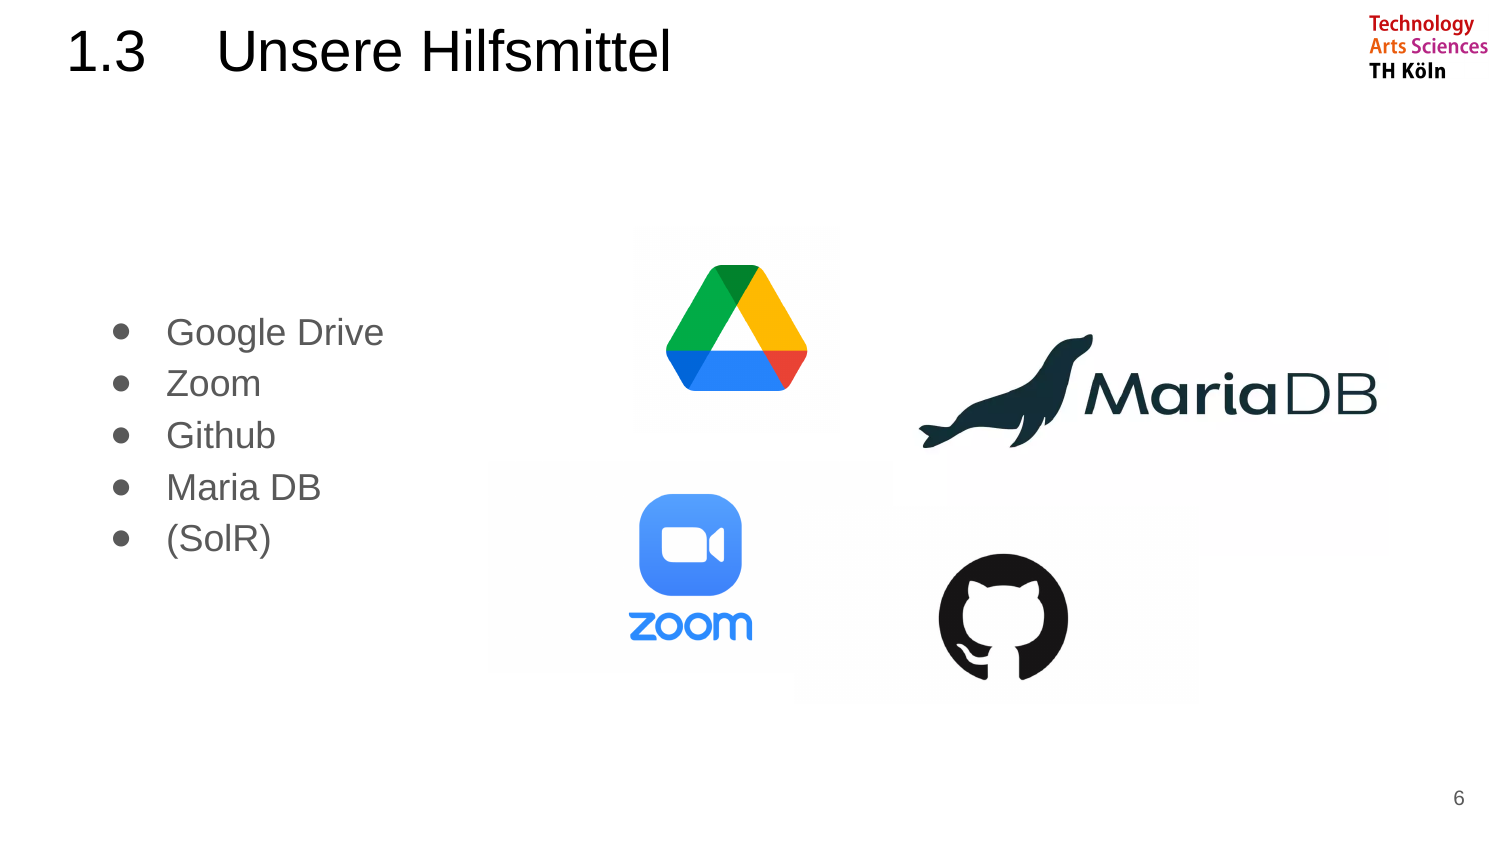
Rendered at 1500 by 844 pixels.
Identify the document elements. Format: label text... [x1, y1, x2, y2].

picture [1449, 14, 1489, 79]
title 1.3 Unsere Hilfsmittel [51, 0, 1449, 92]
list Google Drive Zoom Github Maria DB (SolR) [76, 189, 659, 732]
slide_number ‹#› [1389, 764, 1480, 830]
picture [633, 226, 841, 433]
picture [488, 226, 1389, 704]
